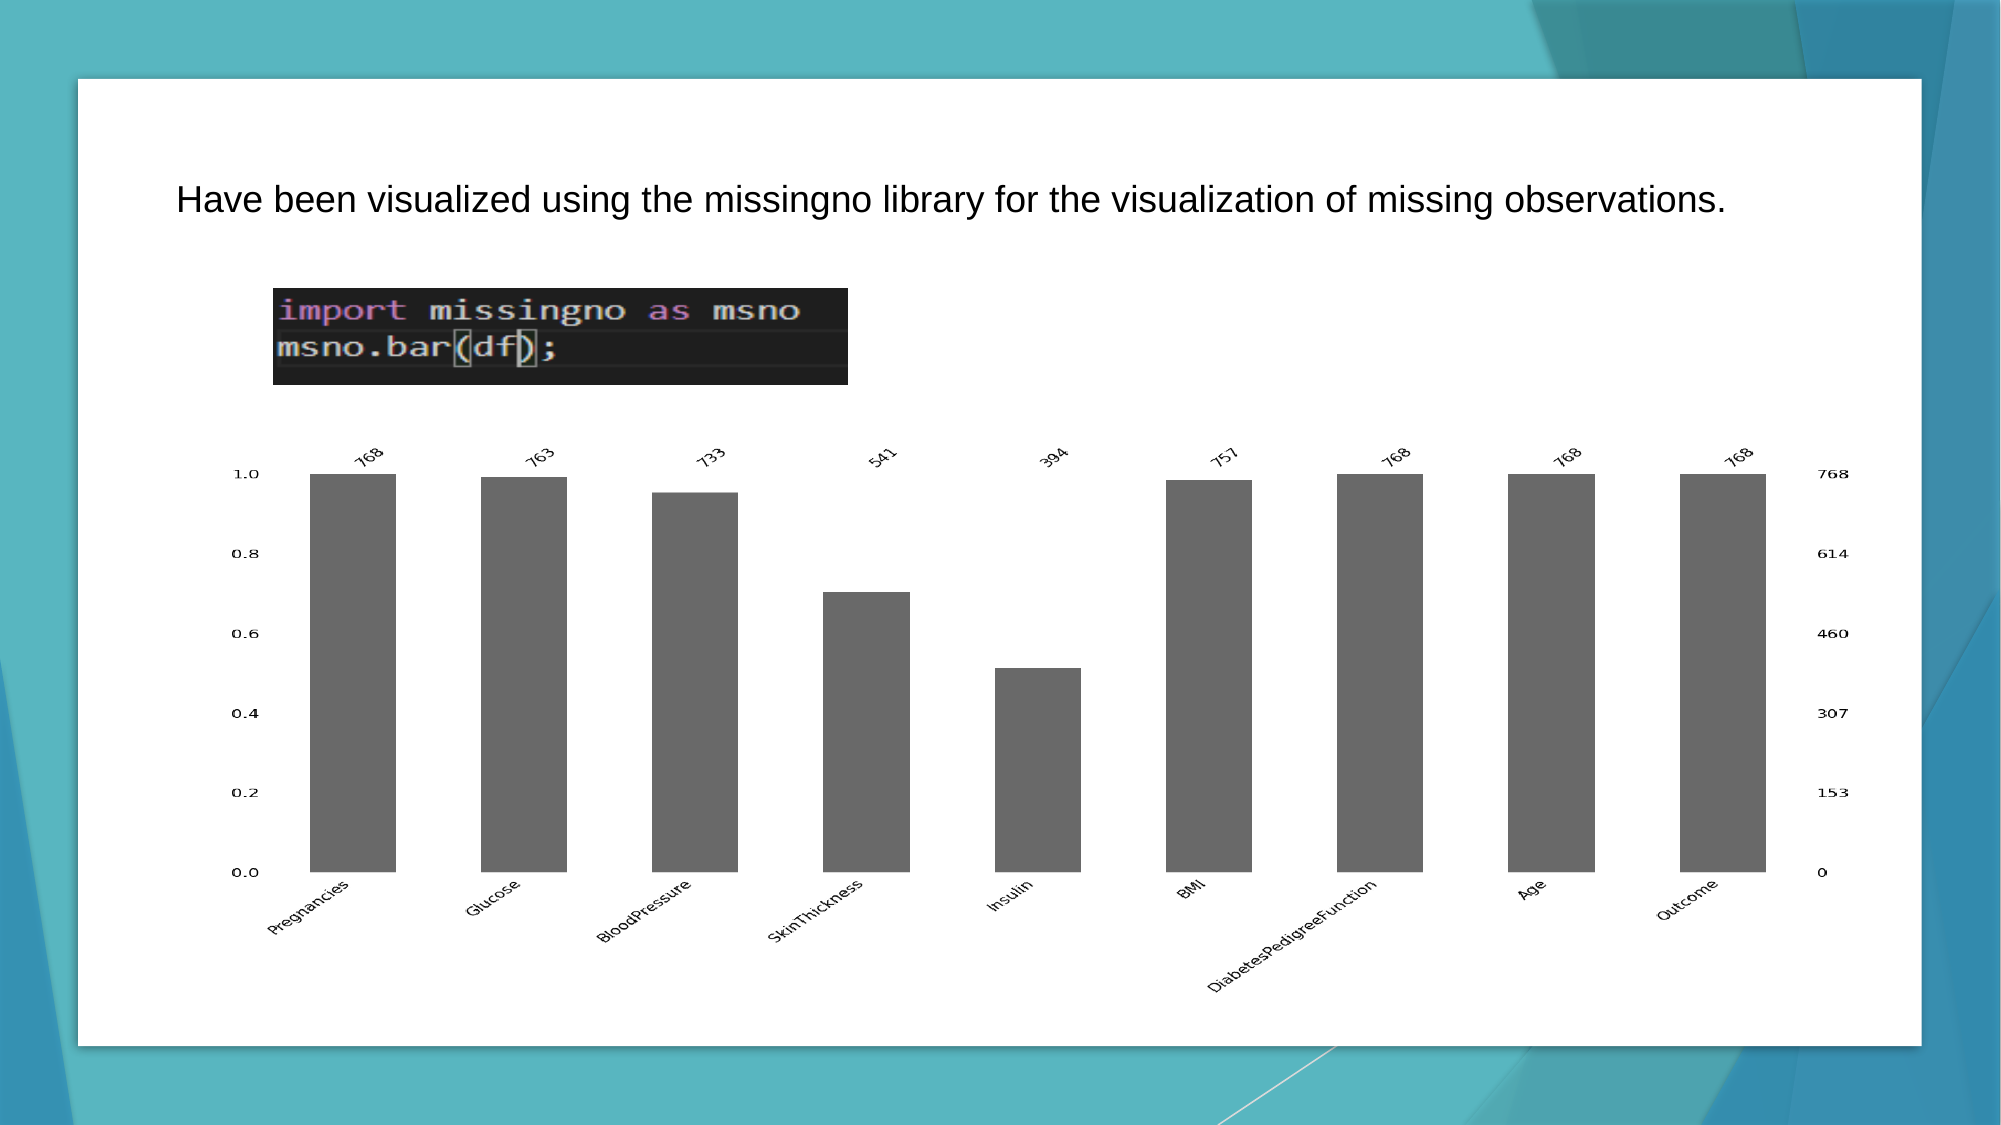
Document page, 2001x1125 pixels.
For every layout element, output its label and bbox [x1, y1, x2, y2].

text_box [0, 0, 2000, 1125]
picture [224, 440, 1859, 999]
picture [273, 288, 848, 385]
